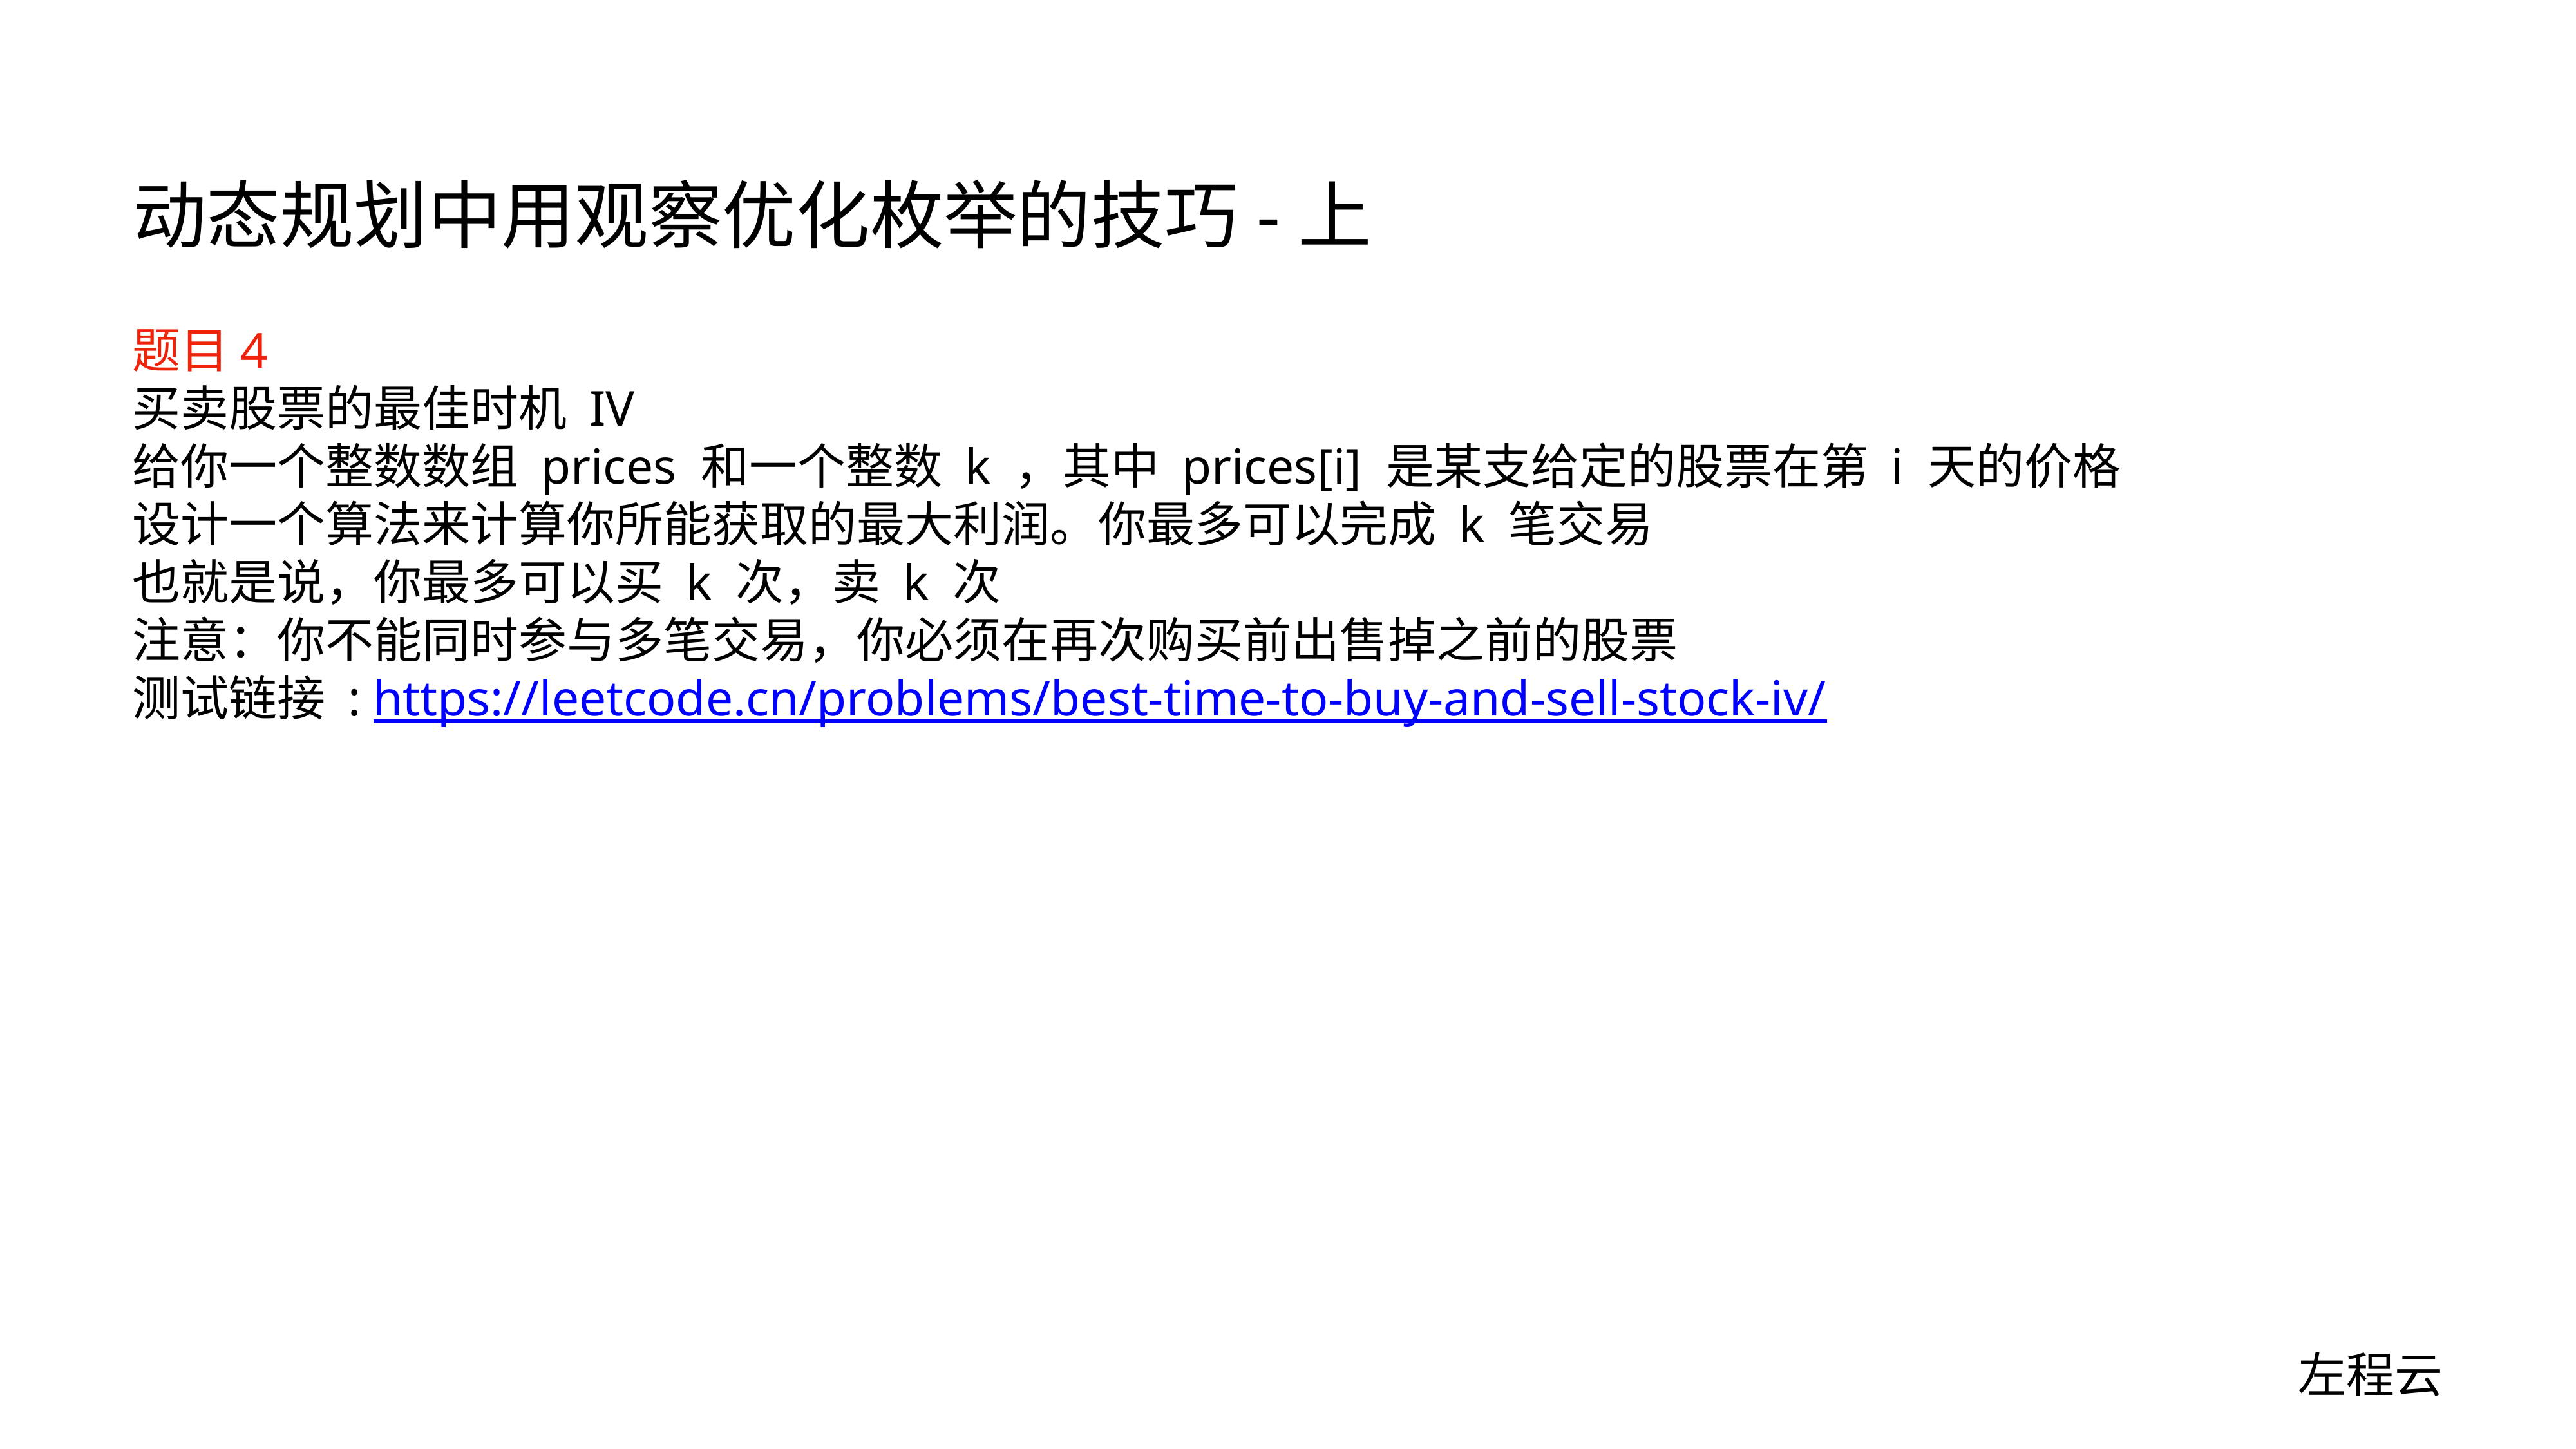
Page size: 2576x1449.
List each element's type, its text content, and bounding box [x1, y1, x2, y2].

text_box 题目4 买卖股票的最佳时机 IV 给你一个整数数组 prices 和一个整数 k ，其中 prices[i] 是某支给定的股票在第 i 天的价格 设计一个算法来计算你所能获取的最大利润。你最多可以完成 k 笔交易 也就是说，你最多可以买 k 次，卖 k 次 注意：你不能同时参与多笔交易，你必须在再次购买前出售掉之前的股票 测试链接 : https://leetcode.cn/problems/best-time-to-buy-and-sell-stock-iv/ [127, 314, 2449, 1304]
text_box 左程云 [127, 1339, 2449, 1408]
title 动态规划中用观察优化枚举的技巧-上 [127, 48, 2449, 263]
